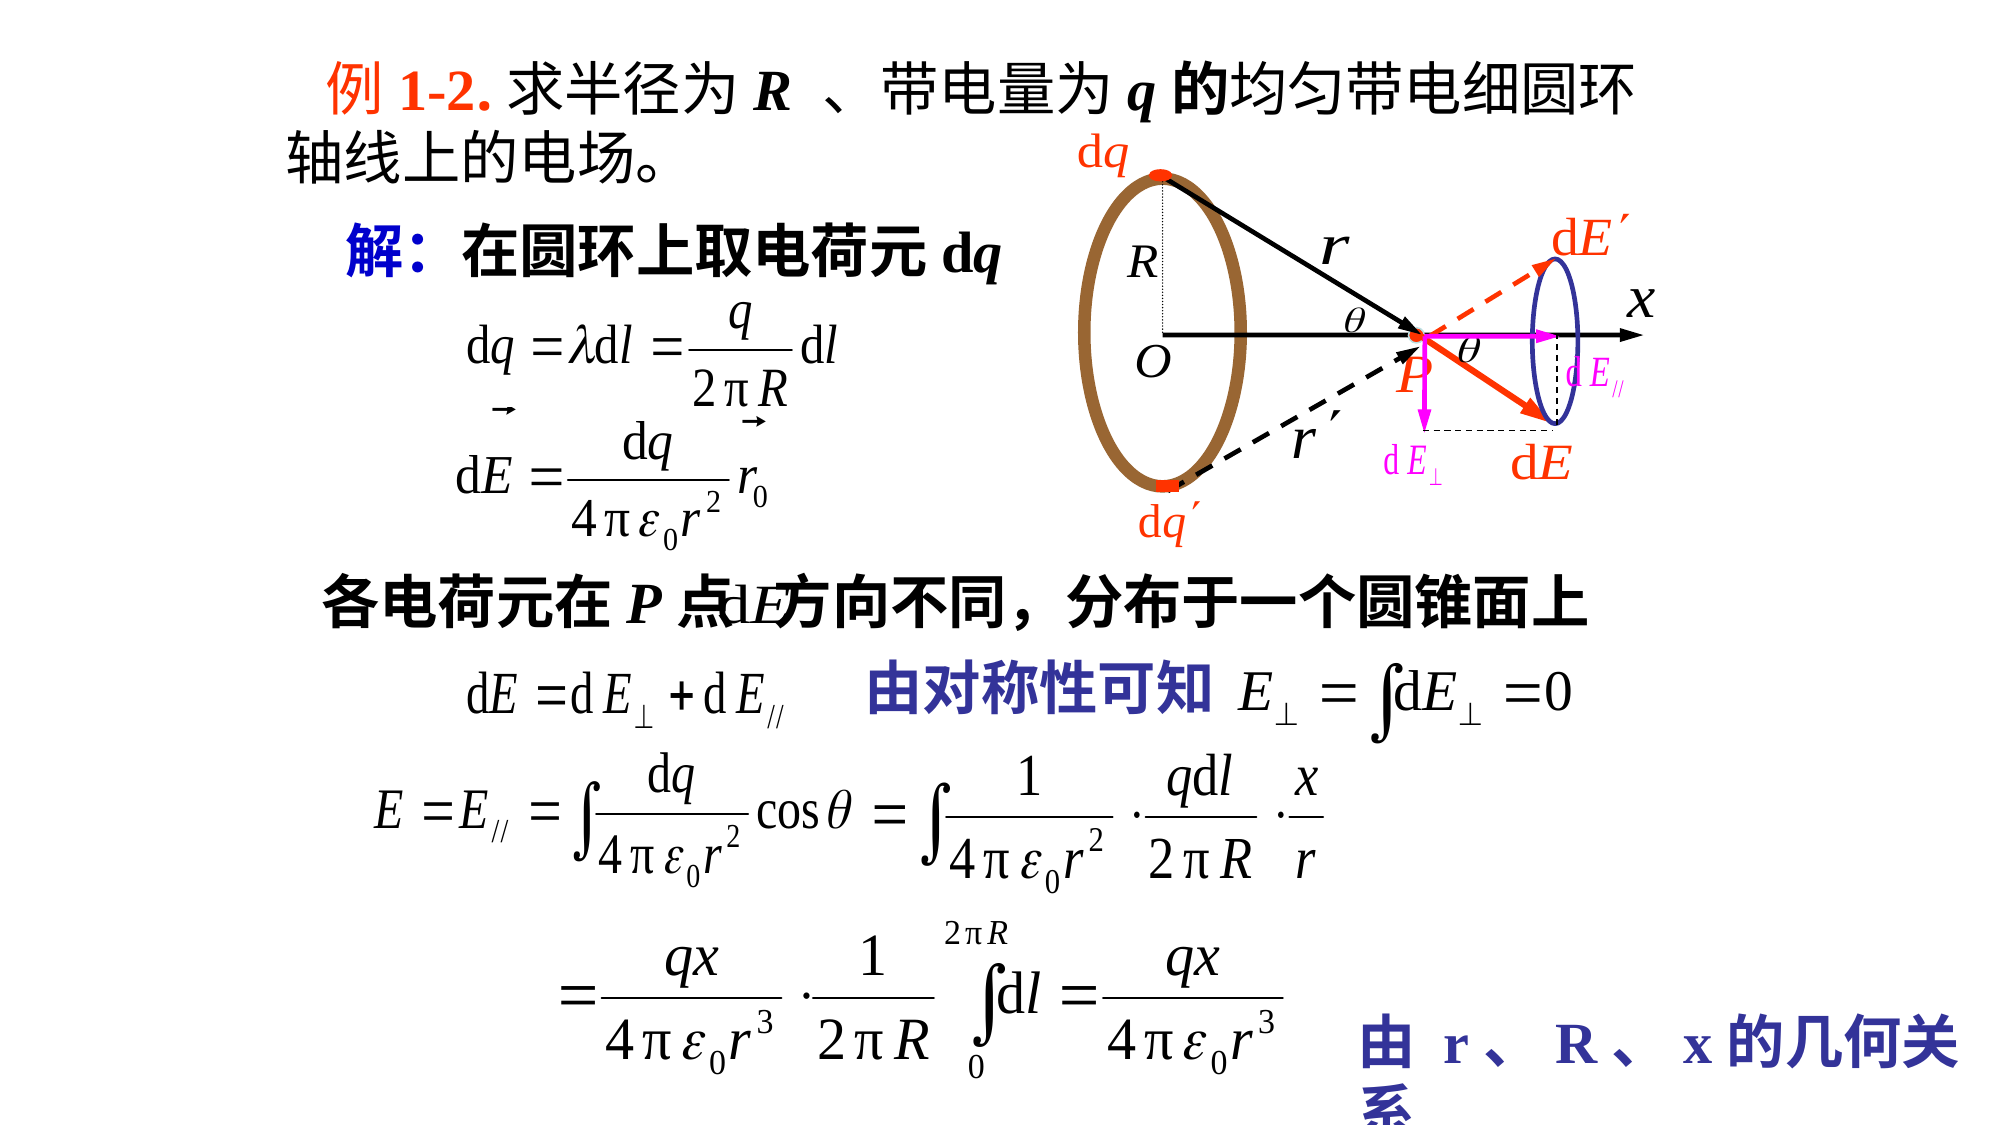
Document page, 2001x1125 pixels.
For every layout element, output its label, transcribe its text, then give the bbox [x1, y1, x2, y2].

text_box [849, 643, 1583, 749]
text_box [1050, 123, 1131, 553]
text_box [1069, 123, 1583, 490]
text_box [306, 558, 1707, 644]
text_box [861, 737, 1335, 907]
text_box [365, 737, 861, 901]
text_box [1583, 123, 1677, 553]
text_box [1378, 333, 1627, 490]
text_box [460, 643, 791, 737]
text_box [460, 275, 850, 419]
text_box 由 r、R、x的几何关系 [1343, 997, 1979, 1125]
text_box 例1-2.求半径为R 、带电量为q的均匀带电细圆环轴线上的电场。 [271, 44, 1677, 199]
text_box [546, 903, 1294, 1093]
text_box 解：在圆环上取电荷元dq [330, 206, 1020, 291]
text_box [1131, 192, 1633, 555]
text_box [448, 406, 779, 558]
